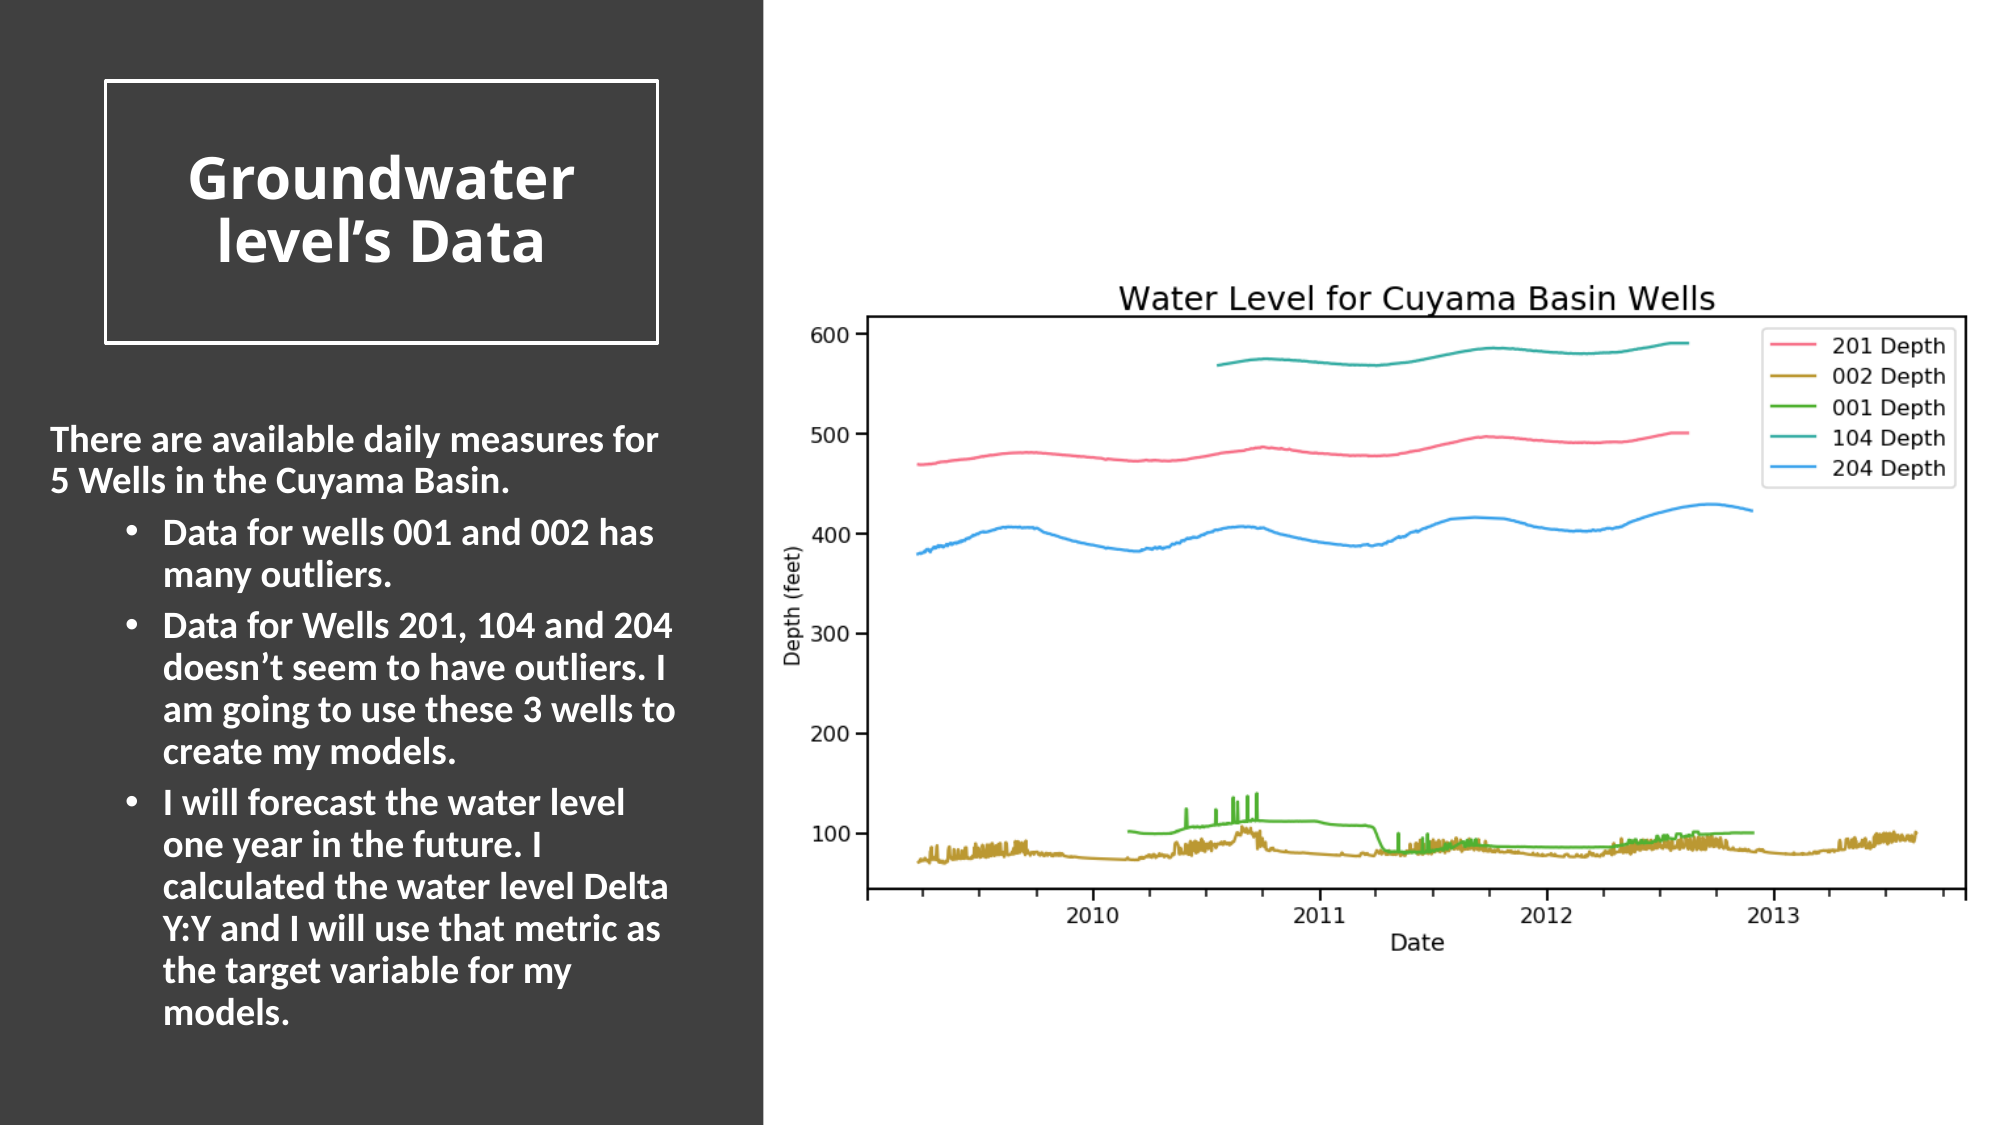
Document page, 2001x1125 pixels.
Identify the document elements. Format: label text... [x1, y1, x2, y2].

list There are available daily measures for 5 Wells in the Cuyama Basin. Data for wells 001 and 002 has many outliers. Data for Wells 201, 104 and 204 doesn’t seem to have outliers. I am going to use these 3 wells to create my models. I will forecast the water level one year in the future. I calculated the water level Delta Y:Y and I will use that metric as the target variable for my models. [34, 411, 696, 1044]
text_box Groundwater level’s Data [105, 81, 658, 343]
text_box [0, 0, 764, 1125]
picture [776, 276, 1987, 964]
